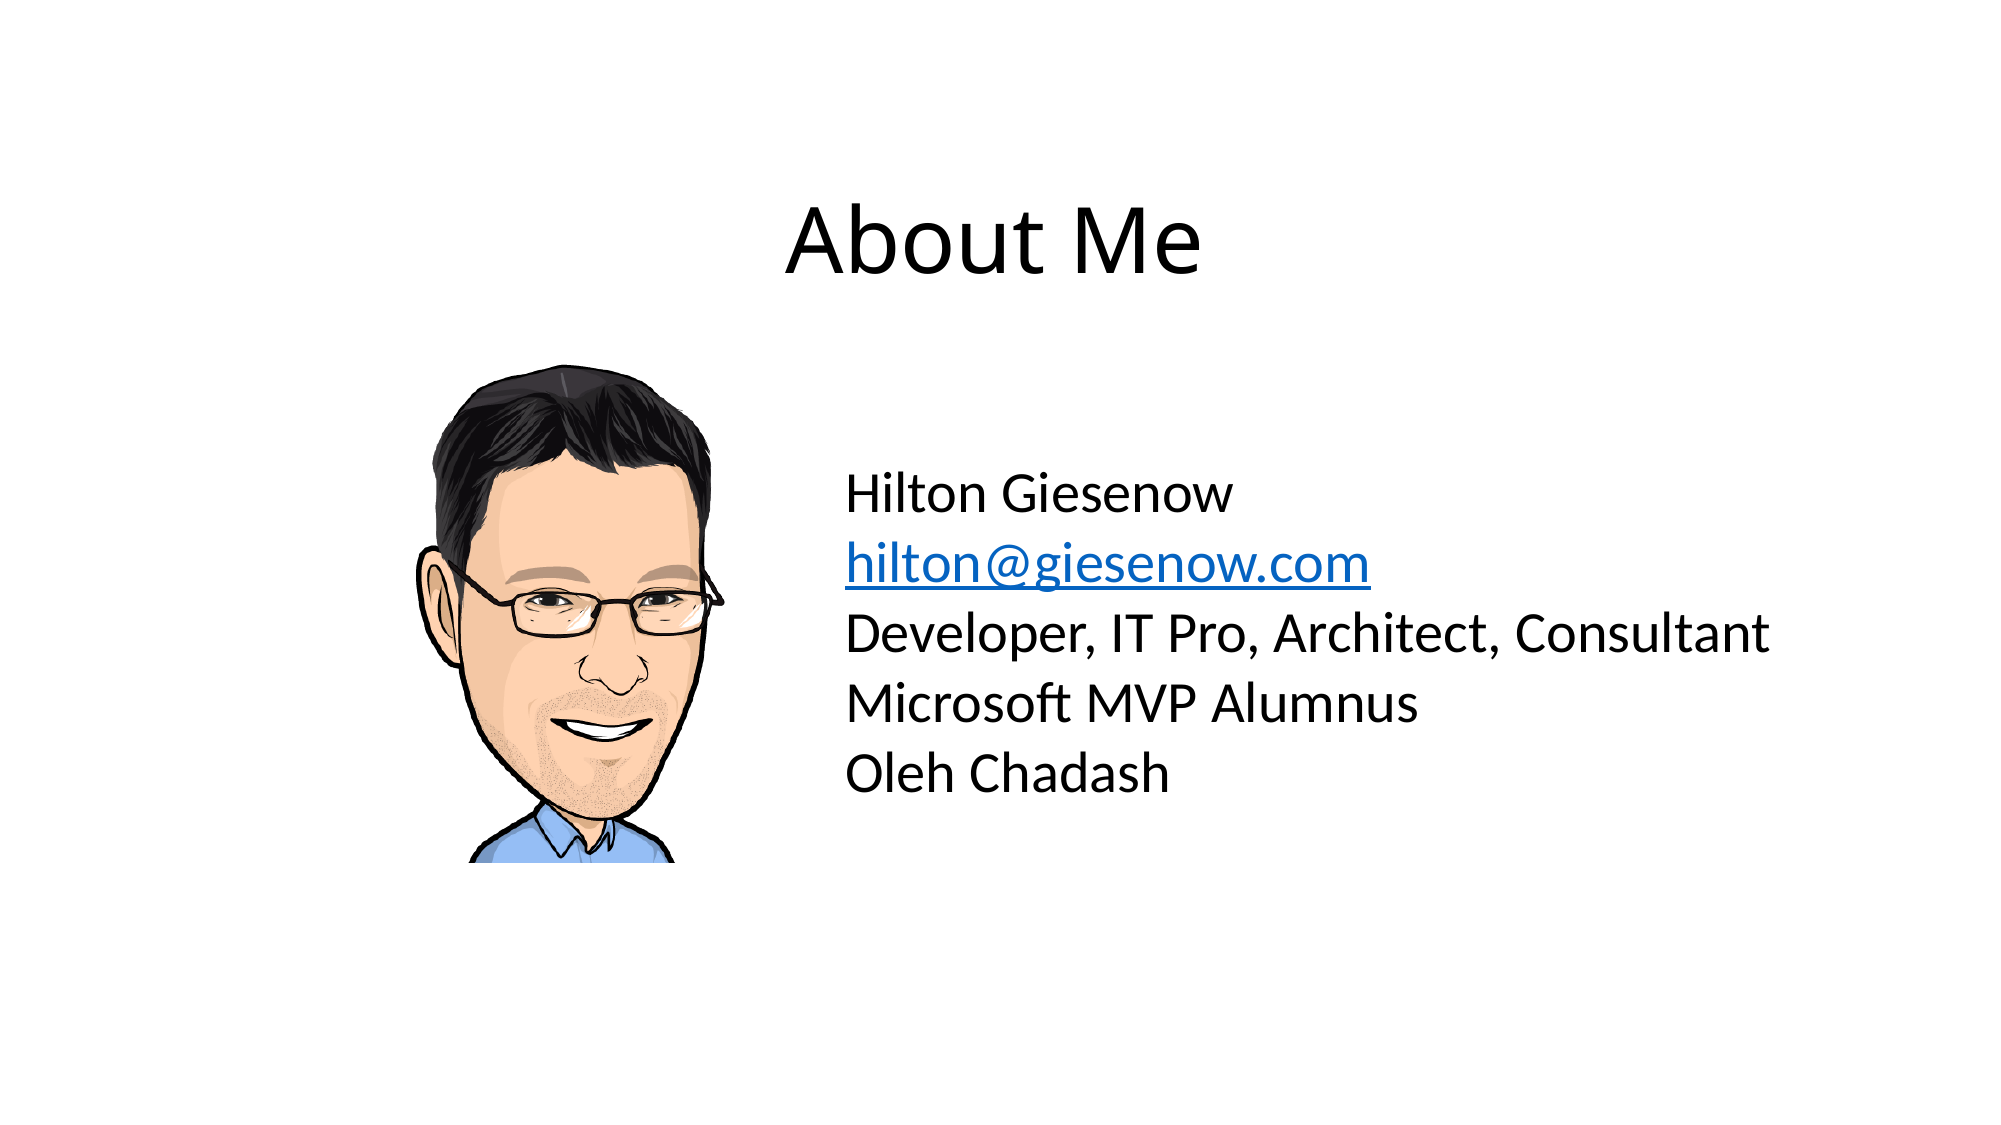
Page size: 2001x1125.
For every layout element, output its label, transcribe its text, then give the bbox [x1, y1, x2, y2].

title About Me [132, 134, 1858, 353]
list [230, 352, 911, 863]
text_box Hilton Giesenow hilton@giesenow.com Developer, IT Pro, Architect, Consultant Microsoft MVP Alumnus Oleh Chadash [911, 447, 1809, 812]
